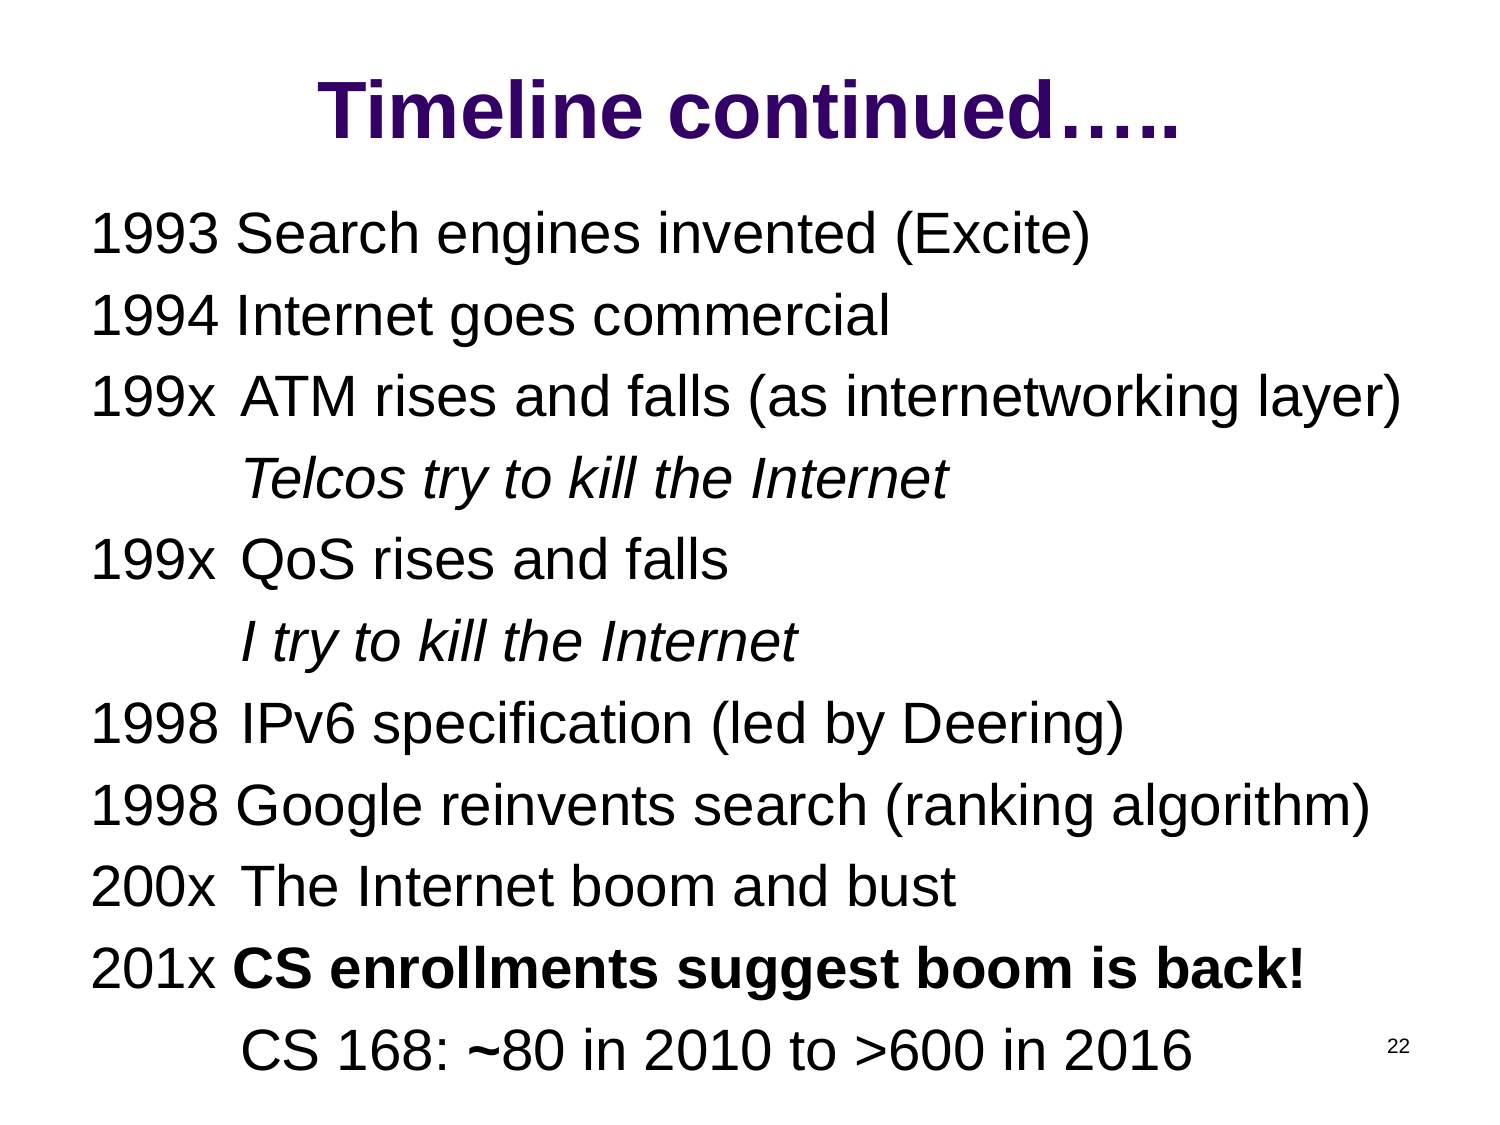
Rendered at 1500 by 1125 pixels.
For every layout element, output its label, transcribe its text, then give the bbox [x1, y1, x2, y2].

slide_number 22 [1074, 1024, 1426, 1101]
list 1993 Search engines invented (Excite) 1994 Internet goes commercial 199x ATM rises and falls (as internetworking layer) Telcos try to kill the Internet 199x QoS rises and falls I try to kill the Internet 1998 IPv6 specification (led by Deering) 1998 Google reinvents search (ranking algorithm) 200x The Internet boom and bust 201x CS enrollments suggest boom is back! CS 168: ~80 in 2010 to >600 in 2016 [75, 187, 1425, 981]
title Timeline continued….. [0, 20, 1500, 163]
